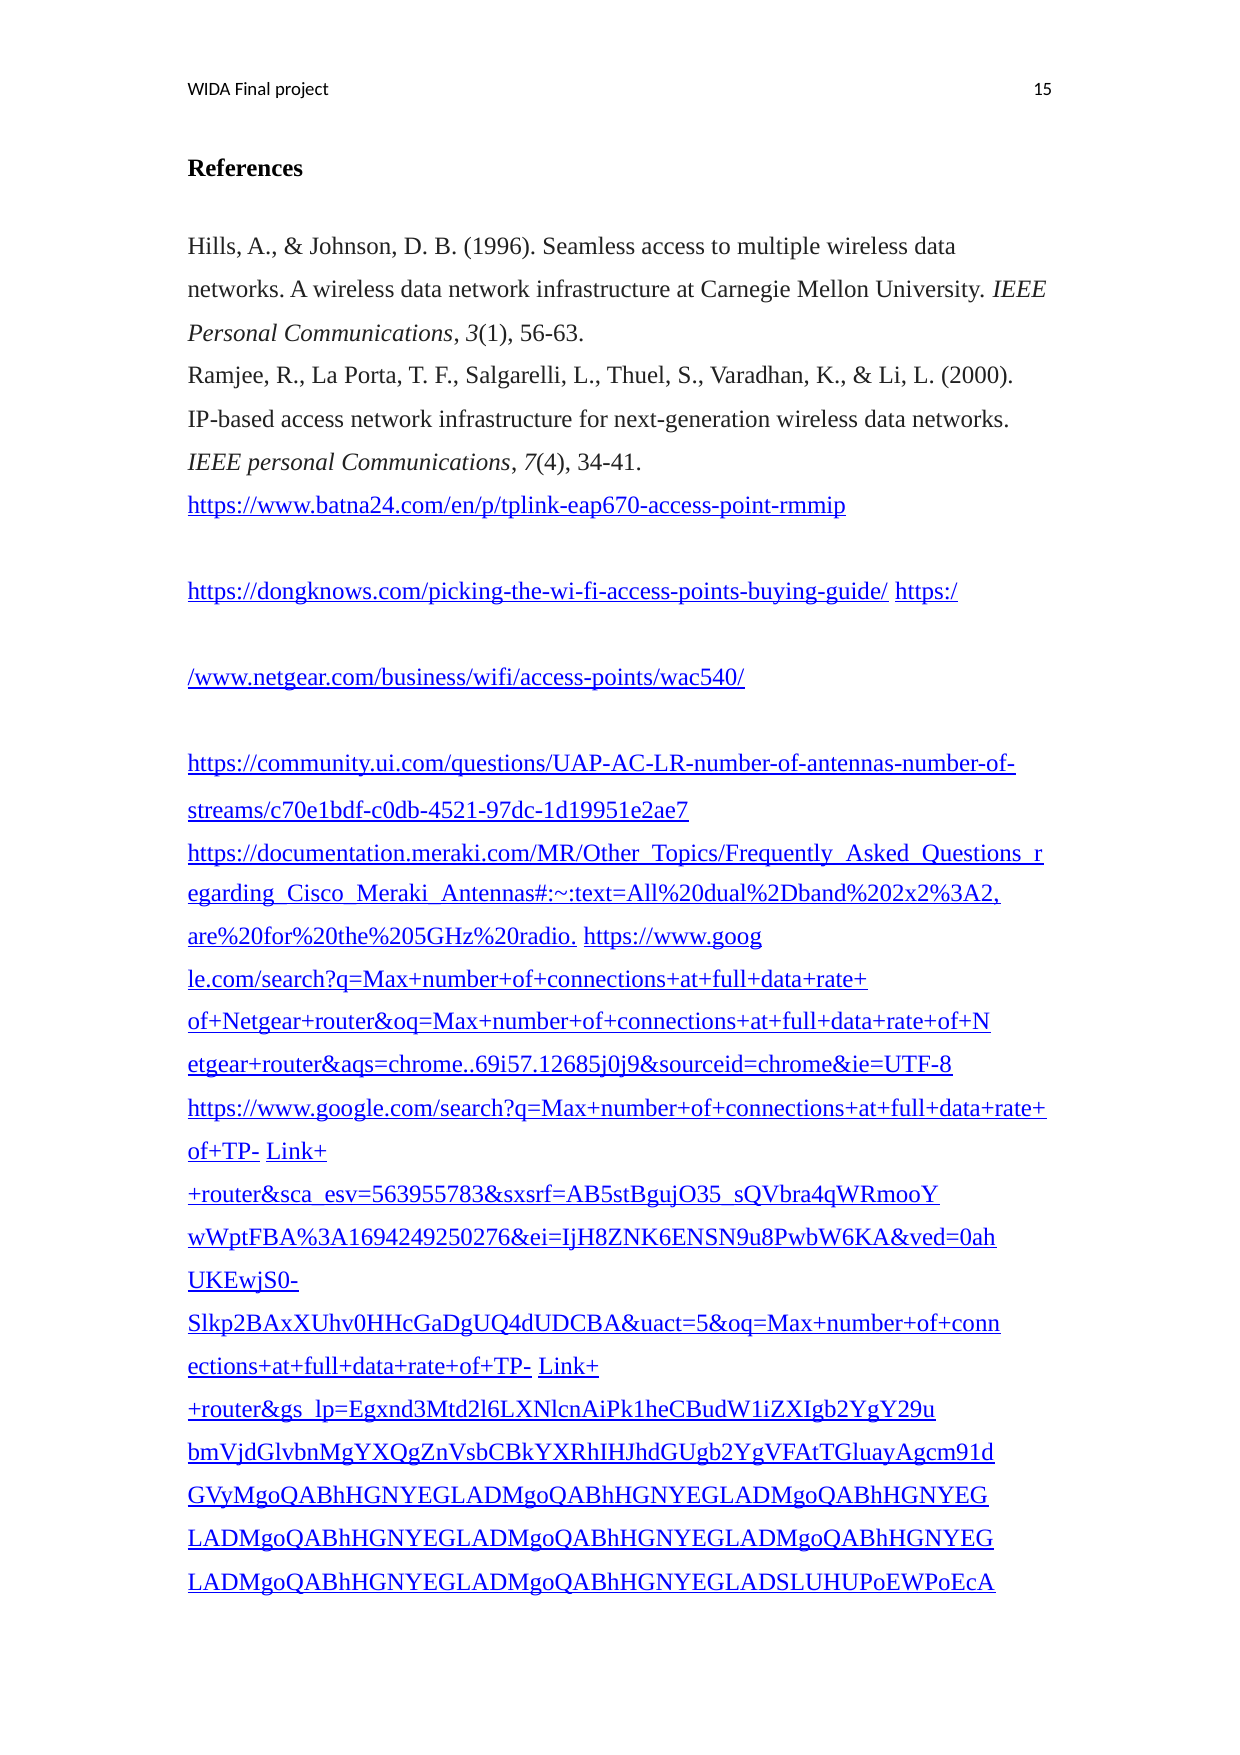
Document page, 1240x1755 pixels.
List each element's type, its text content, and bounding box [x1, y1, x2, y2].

text_box References Hills, A., & Johnson, D. B. (1996). Seamless access to multiple wireless data networks. A wireless data network infrastructure at Carnegie Mellon University. IEEE Personal Communications, 3(1), 56-63. Ramjee, R., La Porta, T. F., Salgarelli, L., Thuel, S., Varadhan, K., & Li, L. (2000). IP-based access network infrastructure for next-generation wireless data networks. IEEE personal Communications, 7(4), 34-41. https://www.batna24.com/en/p/tplink-eap670-access-point-rmmip https://dongknows.com/picking-the-wi-fi-access-points-buying-guide/ https://www.netgear.com/business/wifi/access-points/wac540/ https://community.ui.com/questions/UAP-AC-LR-number-of-antennas-number-of- streams/c70e1bdf-c0db-4521-97dc-1d19951e2ae7 https://documentation.meraki.com/MR/Other_Topics/Frequently_Asked_Questions_r egarding_Cisco_Meraki_Antennas#:~:text=All%20dual%2Dband%202x2%3A2, are%20for%20the%205GHz%20radio. https://www.google.com/search?q=Max+number+of+connections+at+full+data+rate+ of+Netgear+router&oq=Max+number+of+connections+at+full+data+rate+of+N etgear+router&aqs=chrome..69i57.12685j0j9&sourceid=chrome&ie=UTF-8 https://www.google.com/search?q=Max+number+of+connections+at+full+data+rate+ of+TP- Link++router&sca_esv=563955783&sxsrf=AB5stBgujO35_sQVbra4qWRmooY wWptFBA%3A1694249250276&ei=IjH8ZNK6ENSN9u8PwbW6KA&ved=0ah UKEwjS0- Slkp2BAxXUhv0HHcGaDgUQ4dUDCBA&uact=5&oq=Max+number+of+conn ections+at+full+data+rate+of+TP- Link++router&gs_lp=Egxnd3Mtd2l6LXNlcnAiPk1heCBudW1iZXIgb2YgY29u bmVjdGlvbnMgYXQgZnVsbCBkYXRhIHJhdGUgb2YgVFAtTGluayAgcm91d GVyMgoQABhHGNYEGLADMgoQABhHGNYEGLADMgoQABhHGNYEG LADMgoQABhHGNYEGLADMgoQABhHGNYEGLADMgoQABhHGNYEG LADMgoQABhHGNYEGLADMgoQABhHGNYEGLADSLUHUPoEWPoEcA [185, 151, 1055, 1595]
text_box WIDA Final project [185, 76, 333, 100]
text_box 15 [1031, 77, 1055, 100]
